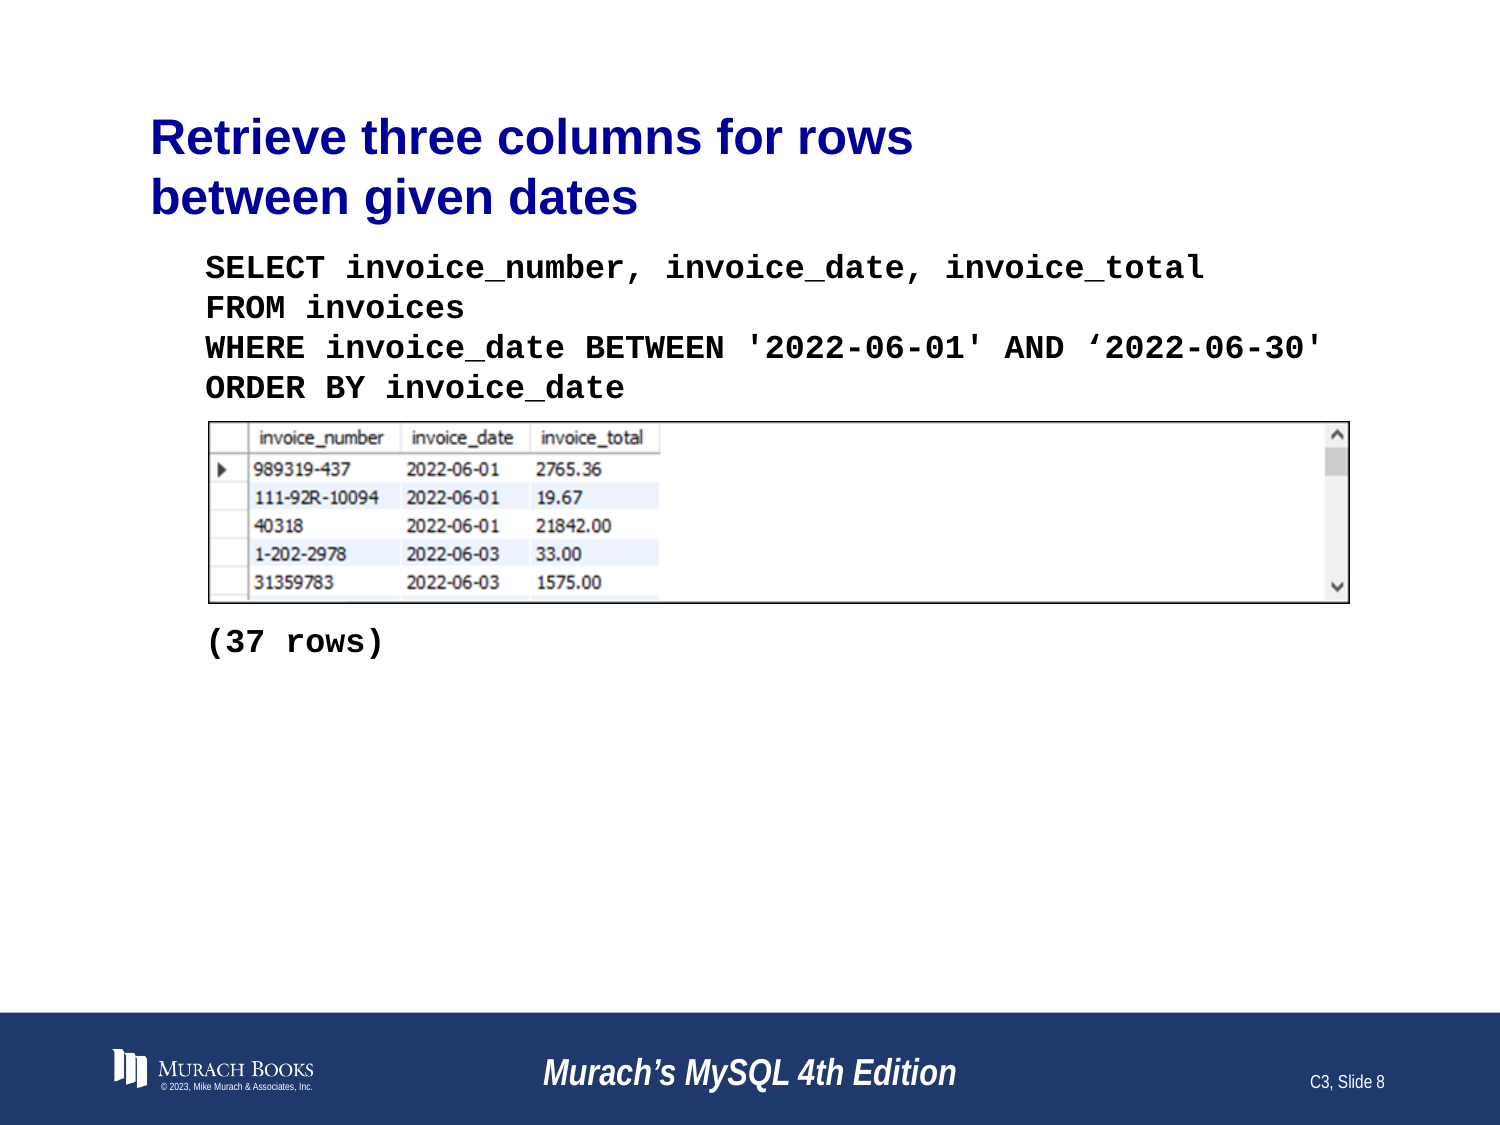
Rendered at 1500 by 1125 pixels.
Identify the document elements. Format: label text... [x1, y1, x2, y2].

title Retrieve three columns for rows between given dates [150, 103, 1350, 225]
list SELECT invoice_number, invoice_date, invoice_total FROM invoices WHERE invoice_date BETWEEN '2022-06-01' AND ‘2022-06-30' ORDER BY invoice_date [133, 237, 1346, 450]
footer © 2023, Mike Murach & Associates, Inc. [12, 1025, 450, 1100]
slide_number C3, Slide 8 [1087, 1025, 1400, 1100]
list (37 rows) [133, 611, 1342, 712]
slide_number Murach’s MySQL 4th Edition [450, 1025, 1050, 1100]
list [207, 421, 1351, 604]
